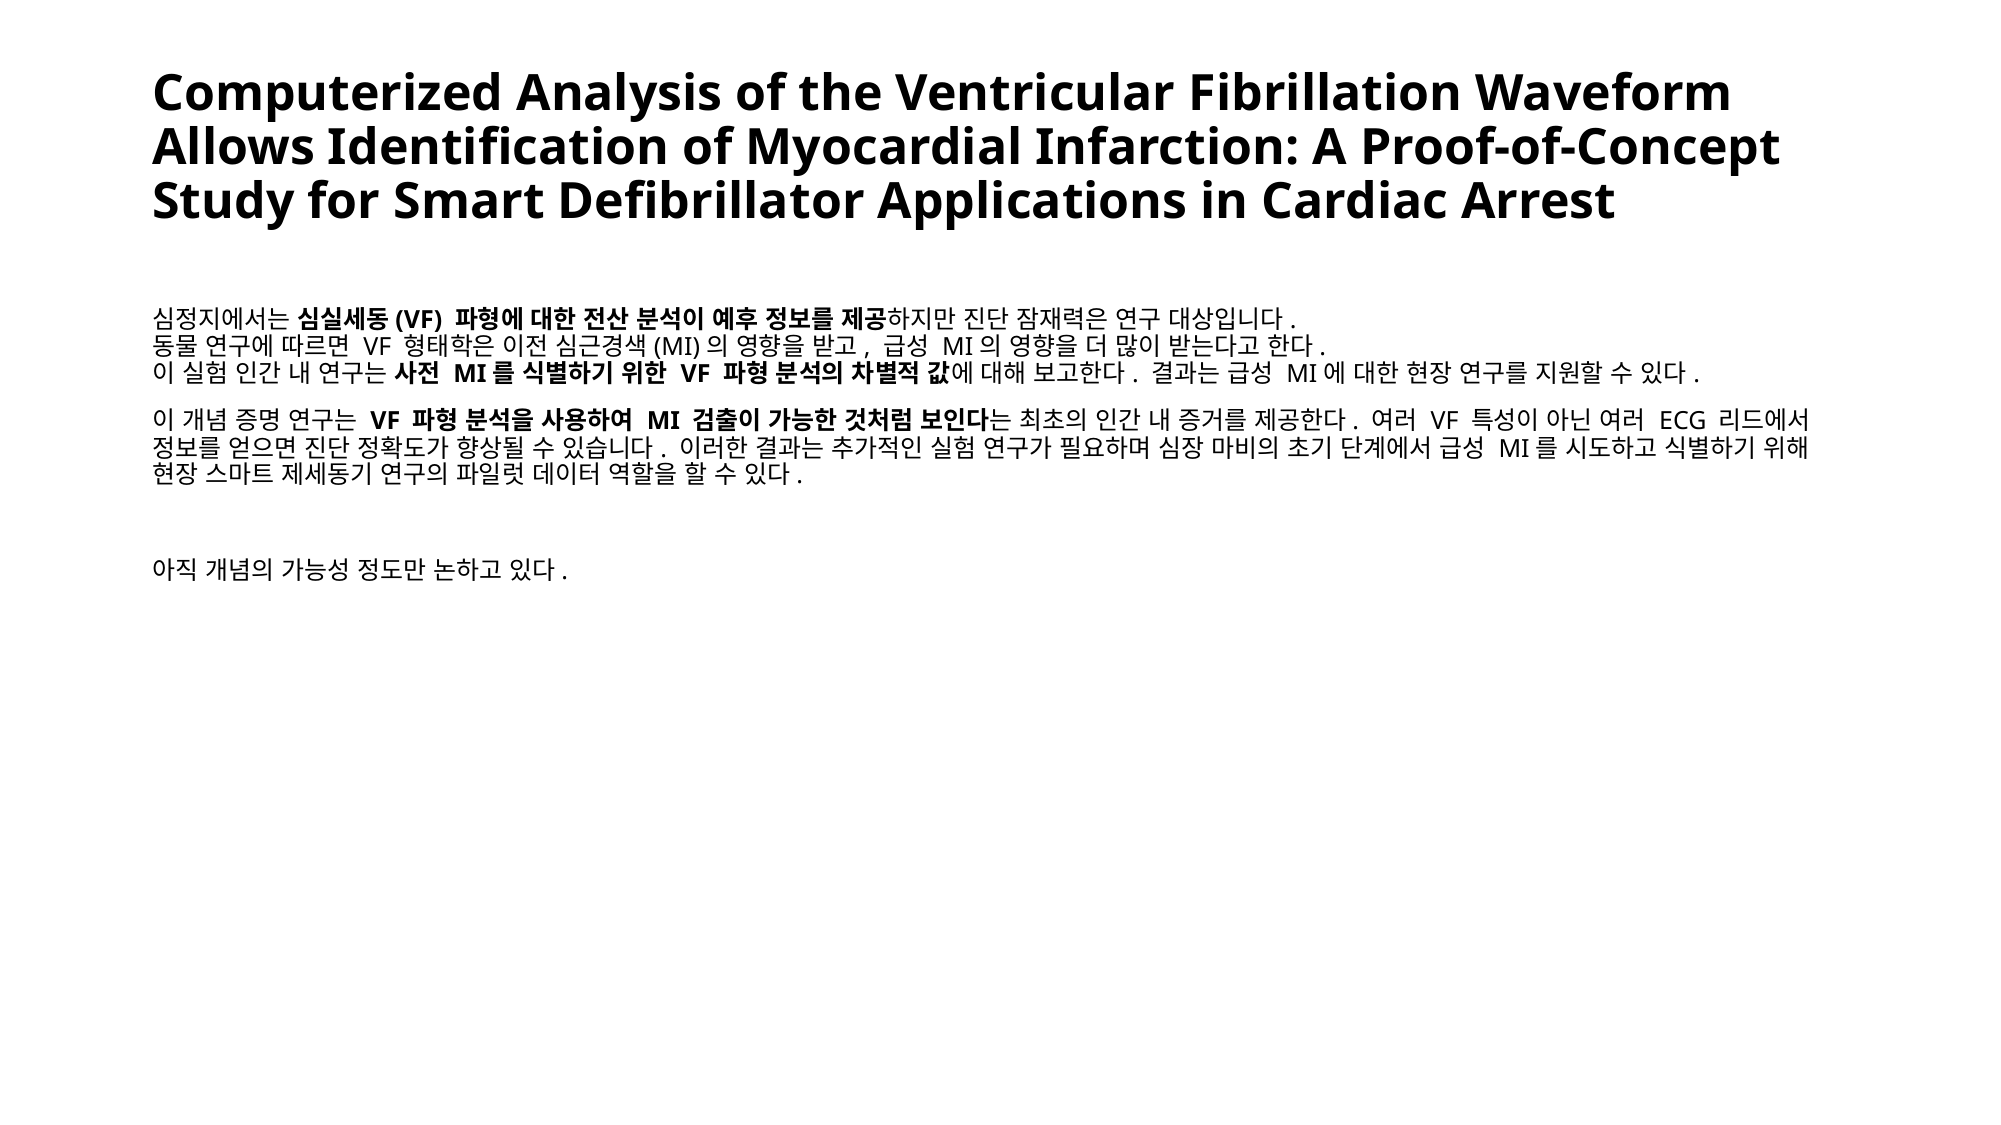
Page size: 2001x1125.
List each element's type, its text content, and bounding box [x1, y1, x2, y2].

title Computerized Analysis of the Ventricular Fibrillation Waveform Allows Identification of Myocardial Infarction: A Proof-of-Concept Study for Smart Defibrillator Applications in Cardiac Arrest [137, 59, 1885, 278]
list 심정지에서는 심실세동(VF) 파형에 대한 전산 분석이 예후 정보를 제공하지만 진단 잠재력은 연구 대상입니다. 동물 연구에 따르면 VF 형태학은 이전 심근경색(MI)의 영향을 받고, 급성 MI의 영향을 더 많이 받는다고 한다. 이 실험 인간 내 연구는 사전 MI를 식별하기 위한 VF 파형 분석의 차별적 값에 대해 보고한다. 결과는 급성 MI에 대한 현장 연구를 지원할 수 있다. 이 개념 증명 연구는 VF 파형 분석을 사용하여 MI 검출이 가능한 것처럼 보인다는 최초의 인간 내 증거를 제공한다. 여러 VF 특성이 아닌 여러 ECG 리드에서 정보를 얻으면 진단 정확도가 향상될 수 있습니다. 이러한 결과는 추가적인 실험 연구가 필요하며 심장 마비의 초기 단계에서 급성 MI를 시도하고 식별하기 위해 현장 스마트 제세동기 연구의 파일럿 데이터 역할을 할 수 있다. 아직 개념의 가능성 정도만 논하고 있다. [137, 299, 1863, 1057]
